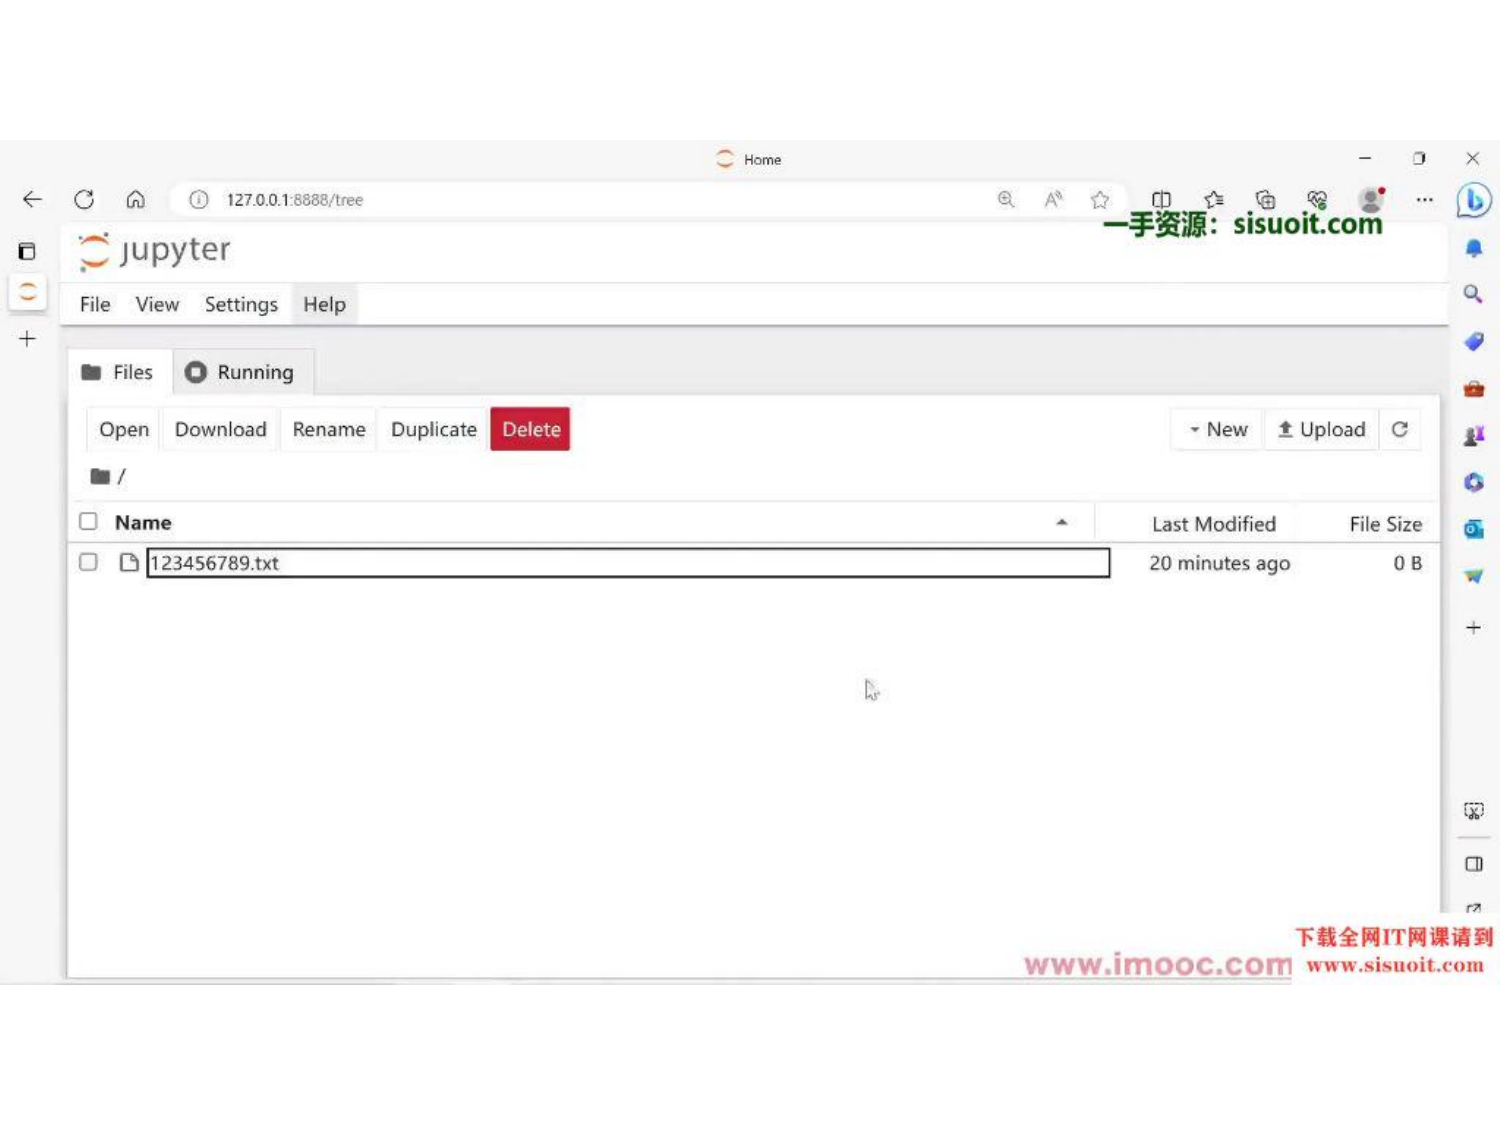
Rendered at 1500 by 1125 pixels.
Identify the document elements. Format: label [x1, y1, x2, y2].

picture [0, 140, 1500, 985]
